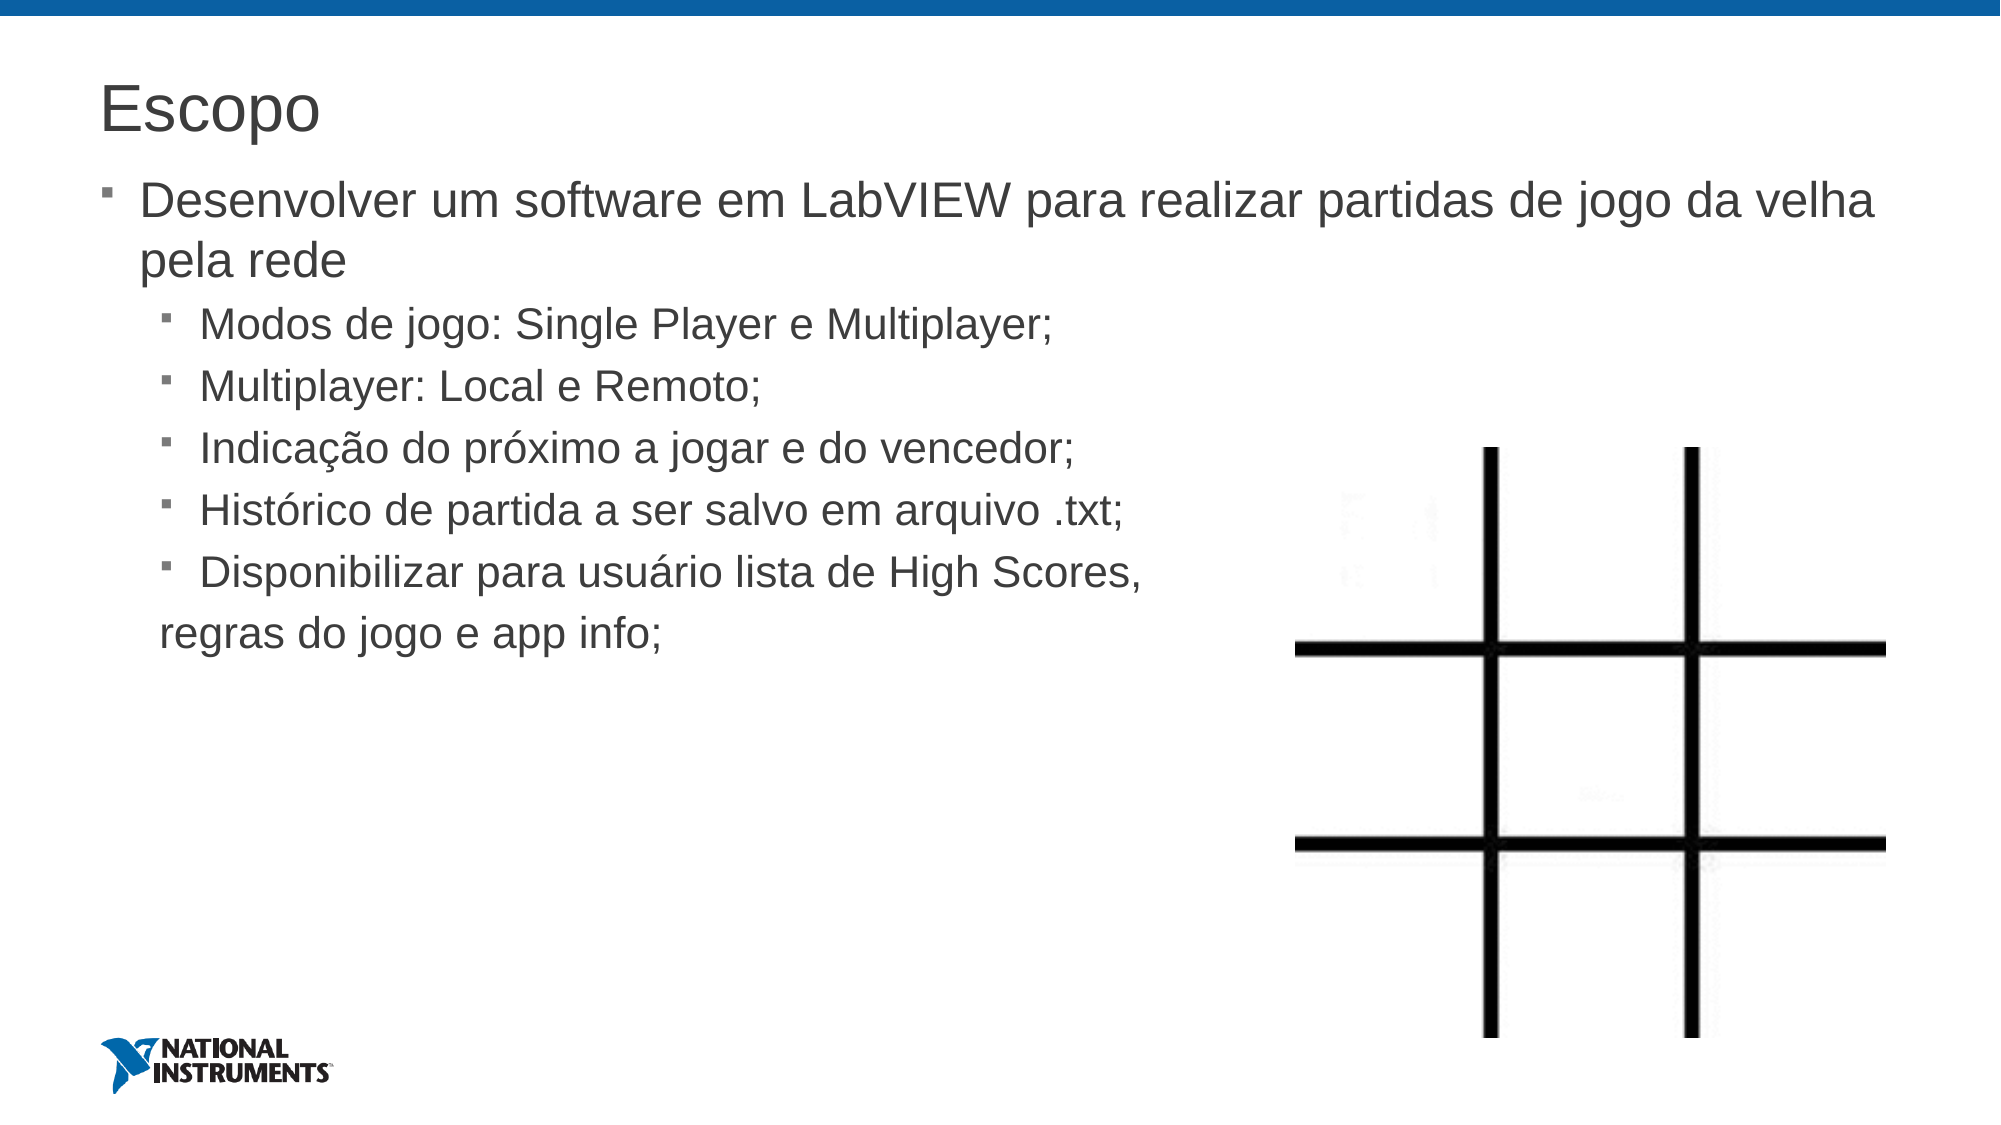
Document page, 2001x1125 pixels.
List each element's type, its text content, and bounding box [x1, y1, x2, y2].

title Escopo [99, 60, 1900, 159]
picture [1295, 447, 1886, 1038]
list Desenvolver um software em LabVIEW para realizar partidas de jogo da velha pela rede Modos de jogo: Single Player e Multiplayer; Multiplayer: Local e Remoto; Indicação do próximo a jogar e do vencedor; Histórico de partida a ser salvo em arquivo .txt; Disponibilizar para usuário lista de High Scores, regras do jogo e app info; [99, 159, 1900, 964]
